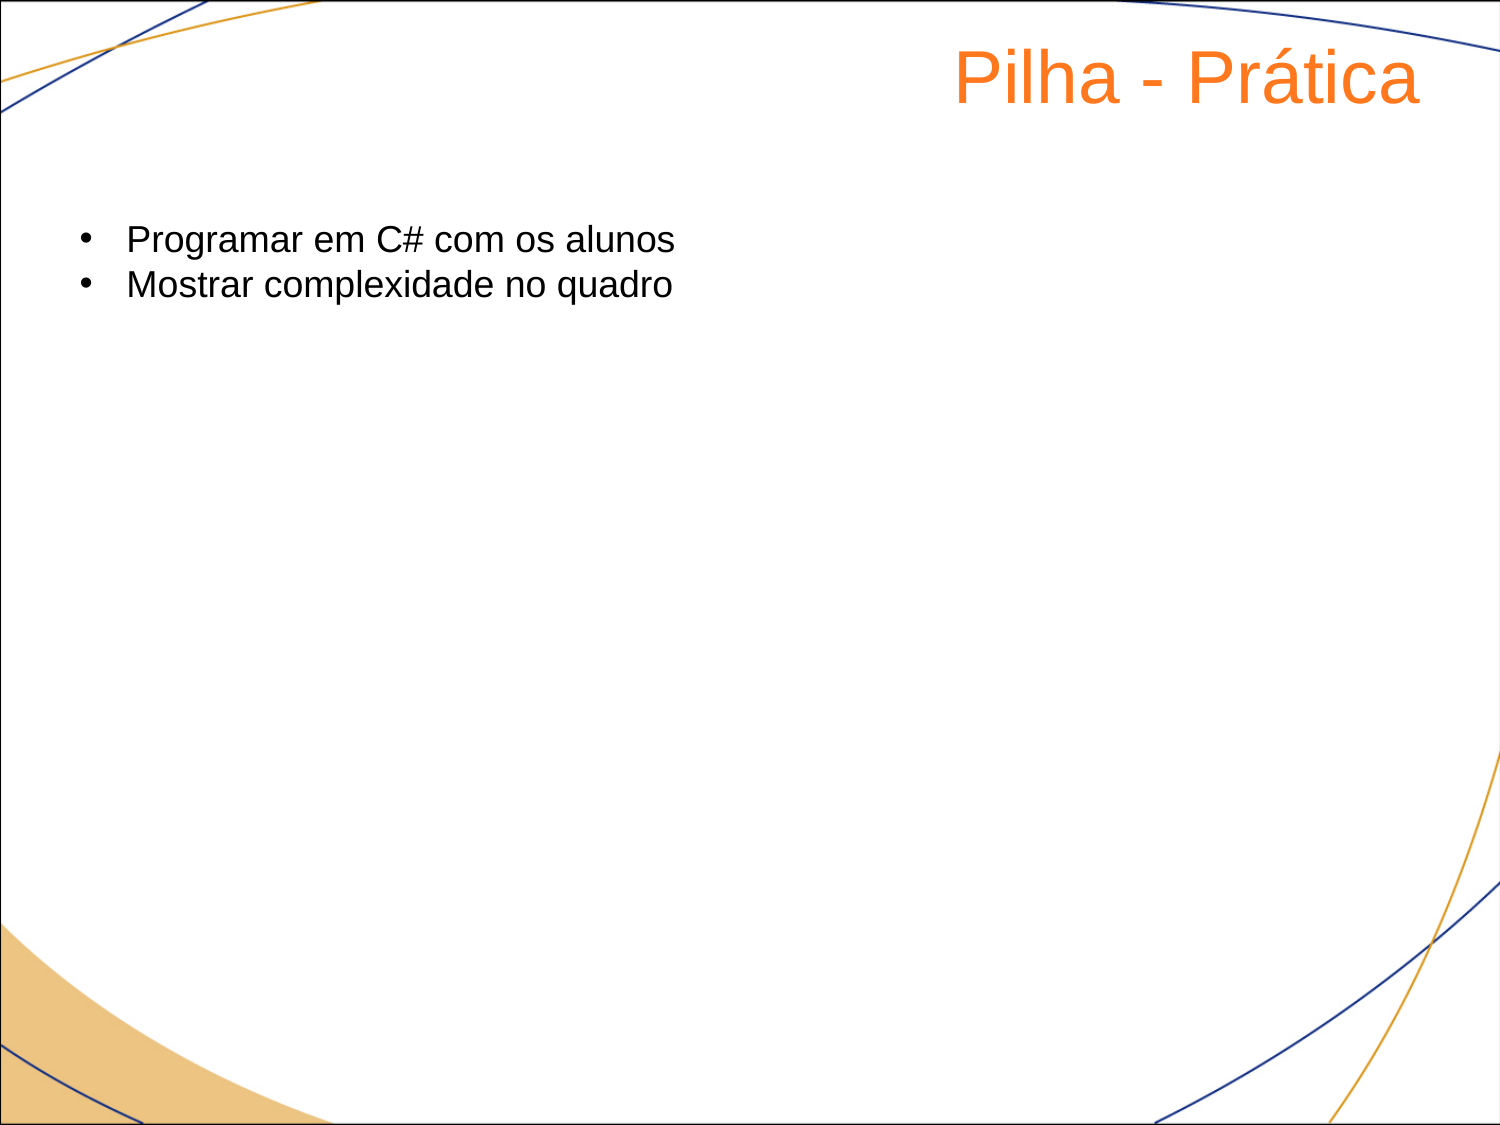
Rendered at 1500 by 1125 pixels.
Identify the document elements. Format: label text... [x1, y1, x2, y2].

text_box Pilha - Prática [360, 21, 1436, 127]
picture [0, 0, 1500, 1125]
text_box Programar em C# com os alunos Mostrar complexidade no quadro [64, 208, 1376, 403]
